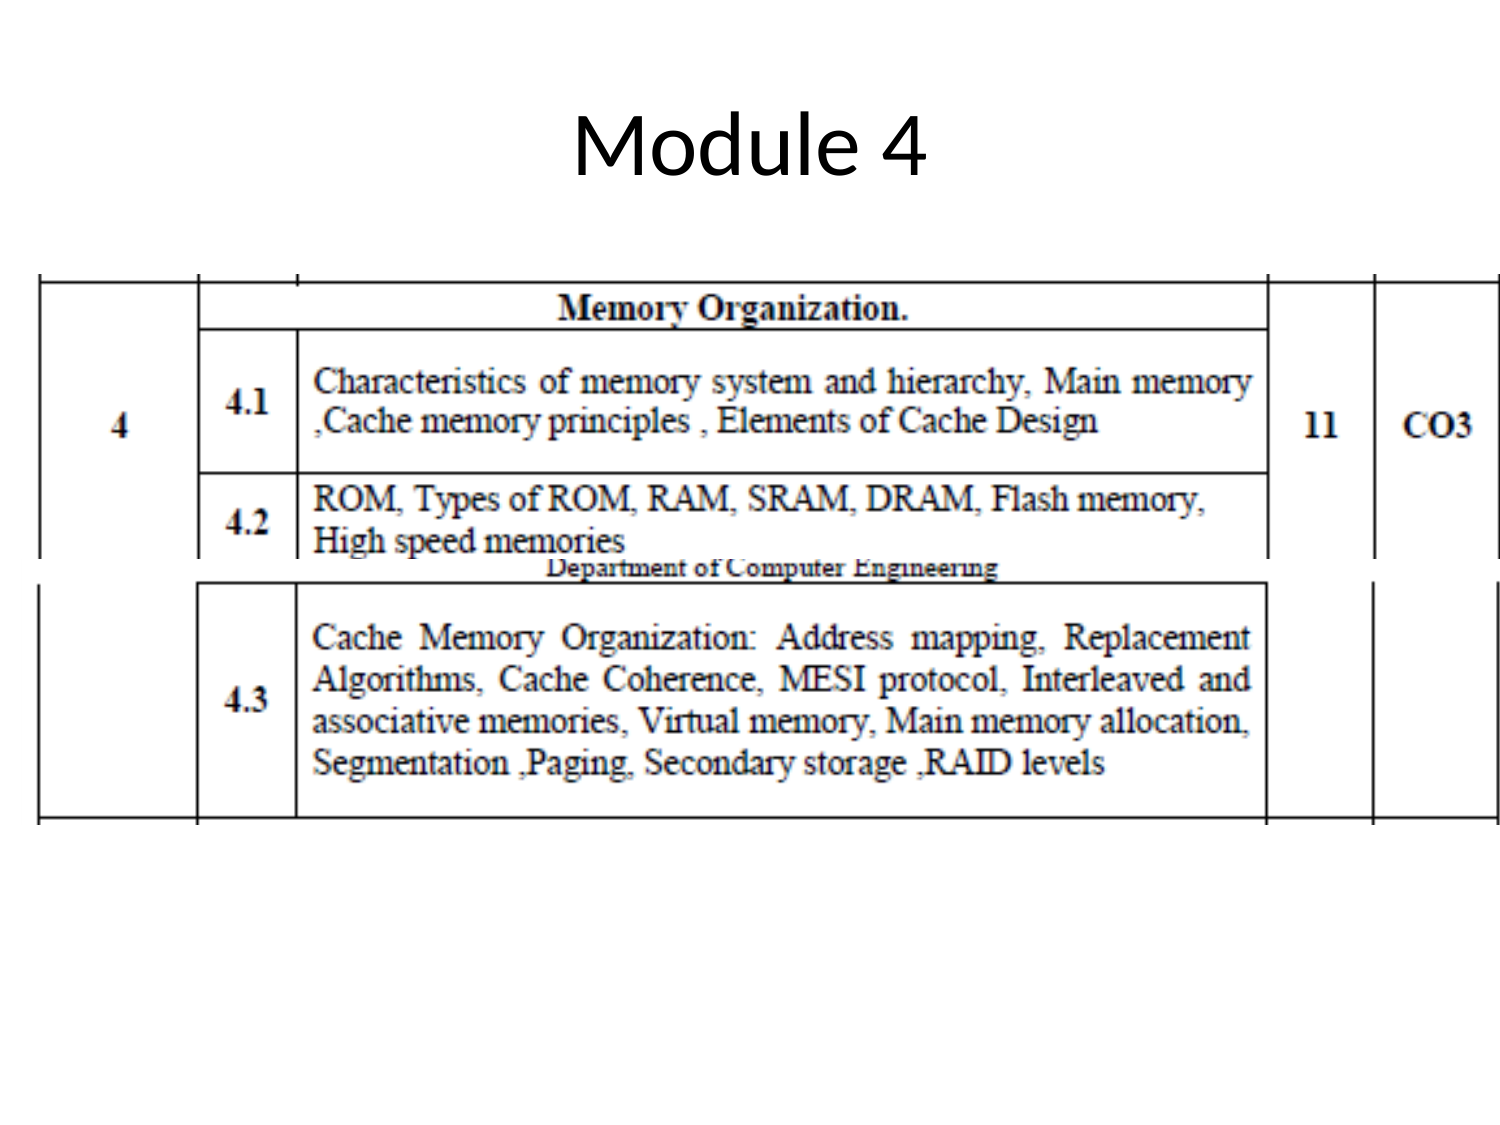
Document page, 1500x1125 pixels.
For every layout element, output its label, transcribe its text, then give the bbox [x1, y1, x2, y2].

title Module 4 [75, 45, 1425, 233]
picture [19, 274, 1500, 825]
